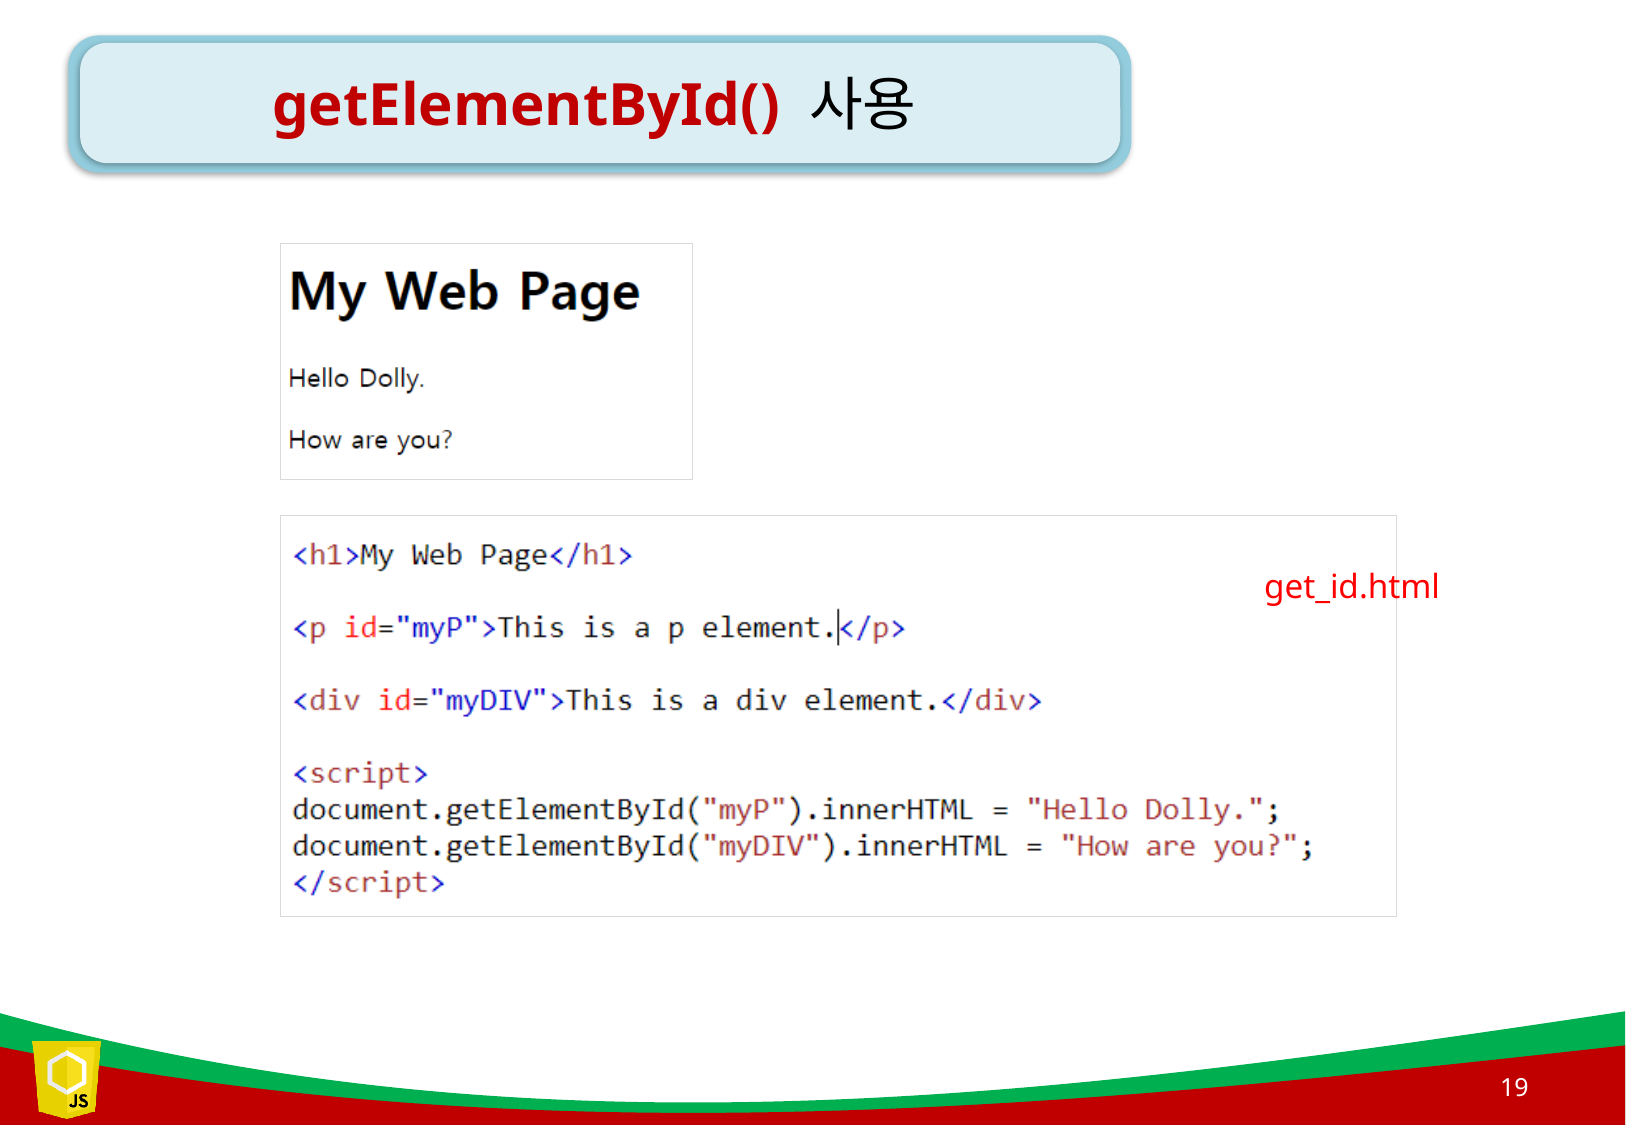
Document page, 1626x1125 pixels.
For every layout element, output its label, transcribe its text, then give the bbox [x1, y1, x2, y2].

slide_number 19 [1452, 1058, 1544, 1119]
picture [280, 243, 693, 480]
picture [280, 514, 1397, 918]
picture [32, 1041, 101, 1119]
text_box get_id.html [1402, 558, 1498, 613]
title getElementById() 사용 [68, 32, 1121, 173]
